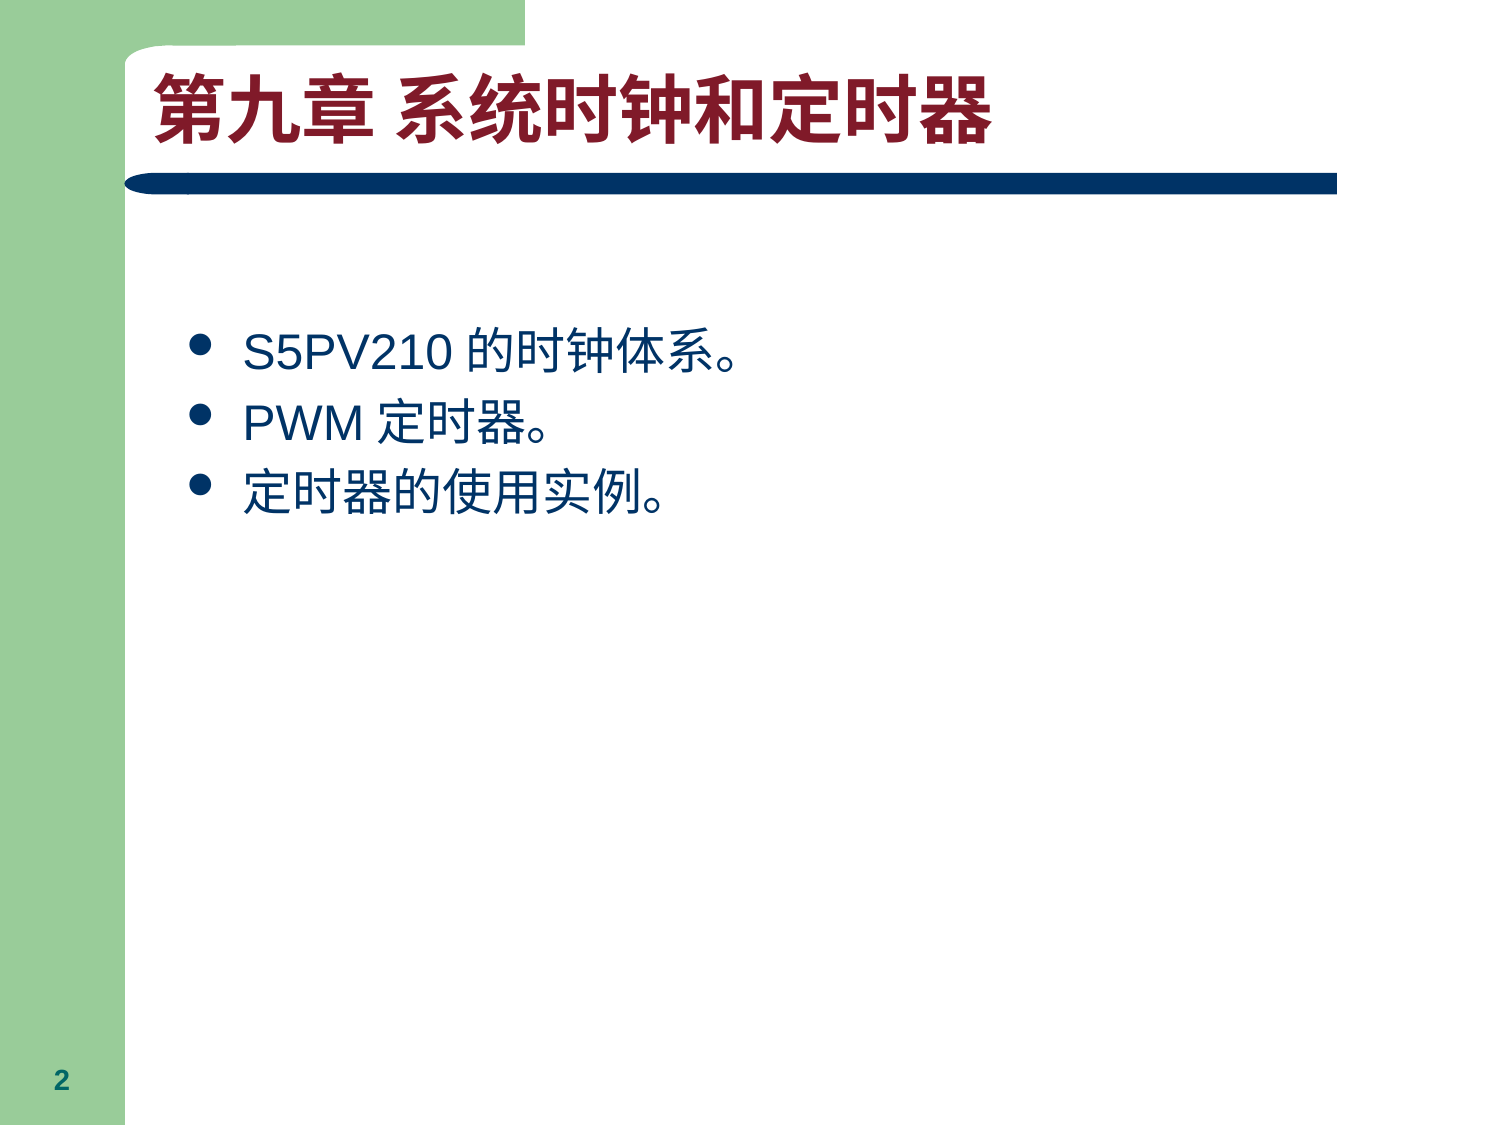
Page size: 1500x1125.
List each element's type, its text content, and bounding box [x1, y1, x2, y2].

title [125, 46, 1425, 165]
text_box 第九章 系统时钟和定时器 [129, 54, 1405, 169]
slide_number 2 [13, 1023, 111, 1105]
list S5PV210的时钟体系。 PWM定时器。 定时器的使用实例。 [171, 312, 934, 563]
